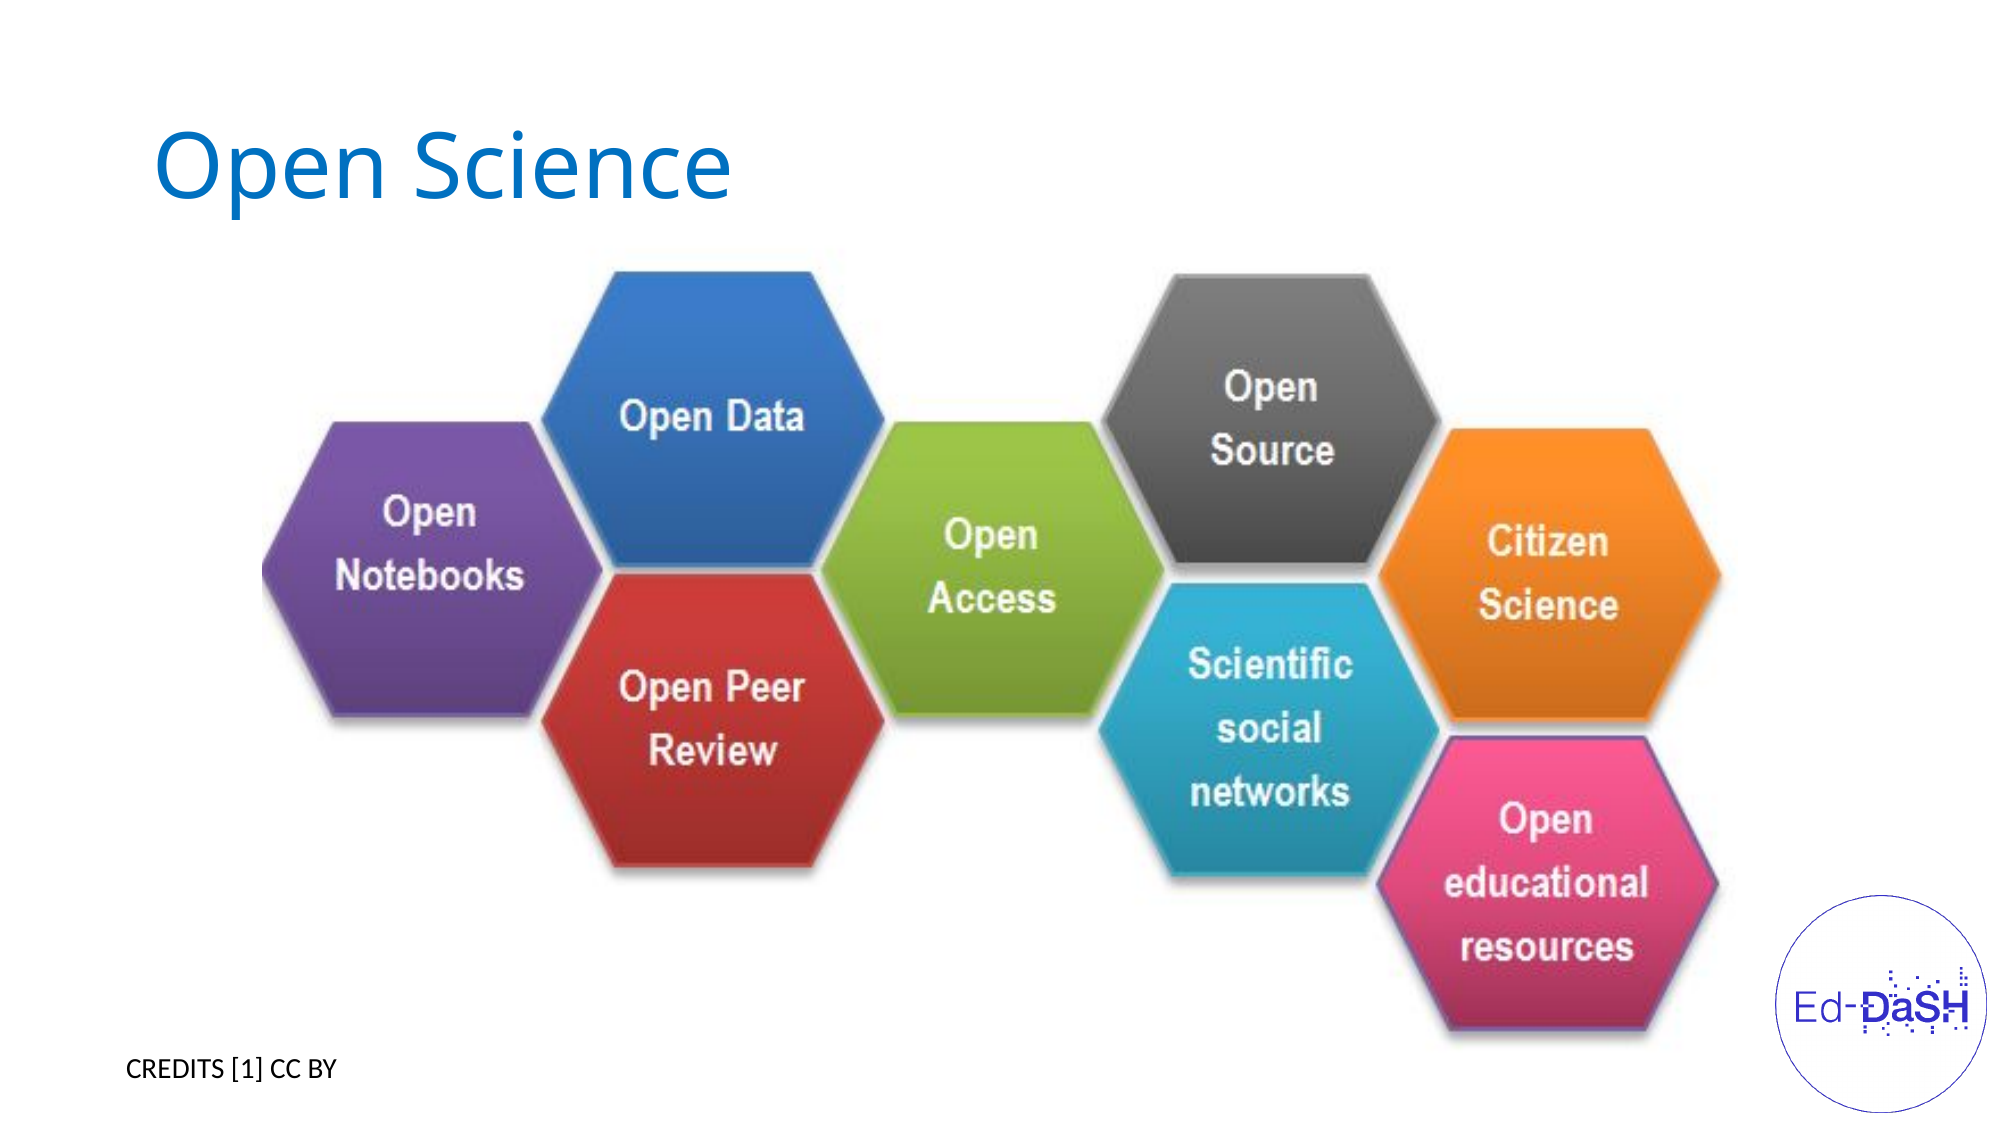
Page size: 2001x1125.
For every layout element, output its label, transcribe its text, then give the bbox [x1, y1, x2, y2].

picture [262, 213, 1738, 1066]
picture [1775, 895, 1987, 1113]
title Open Science [137, 59, 1863, 278]
text_box CREDITS [1] CC BY [111, 1042, 352, 1092]
